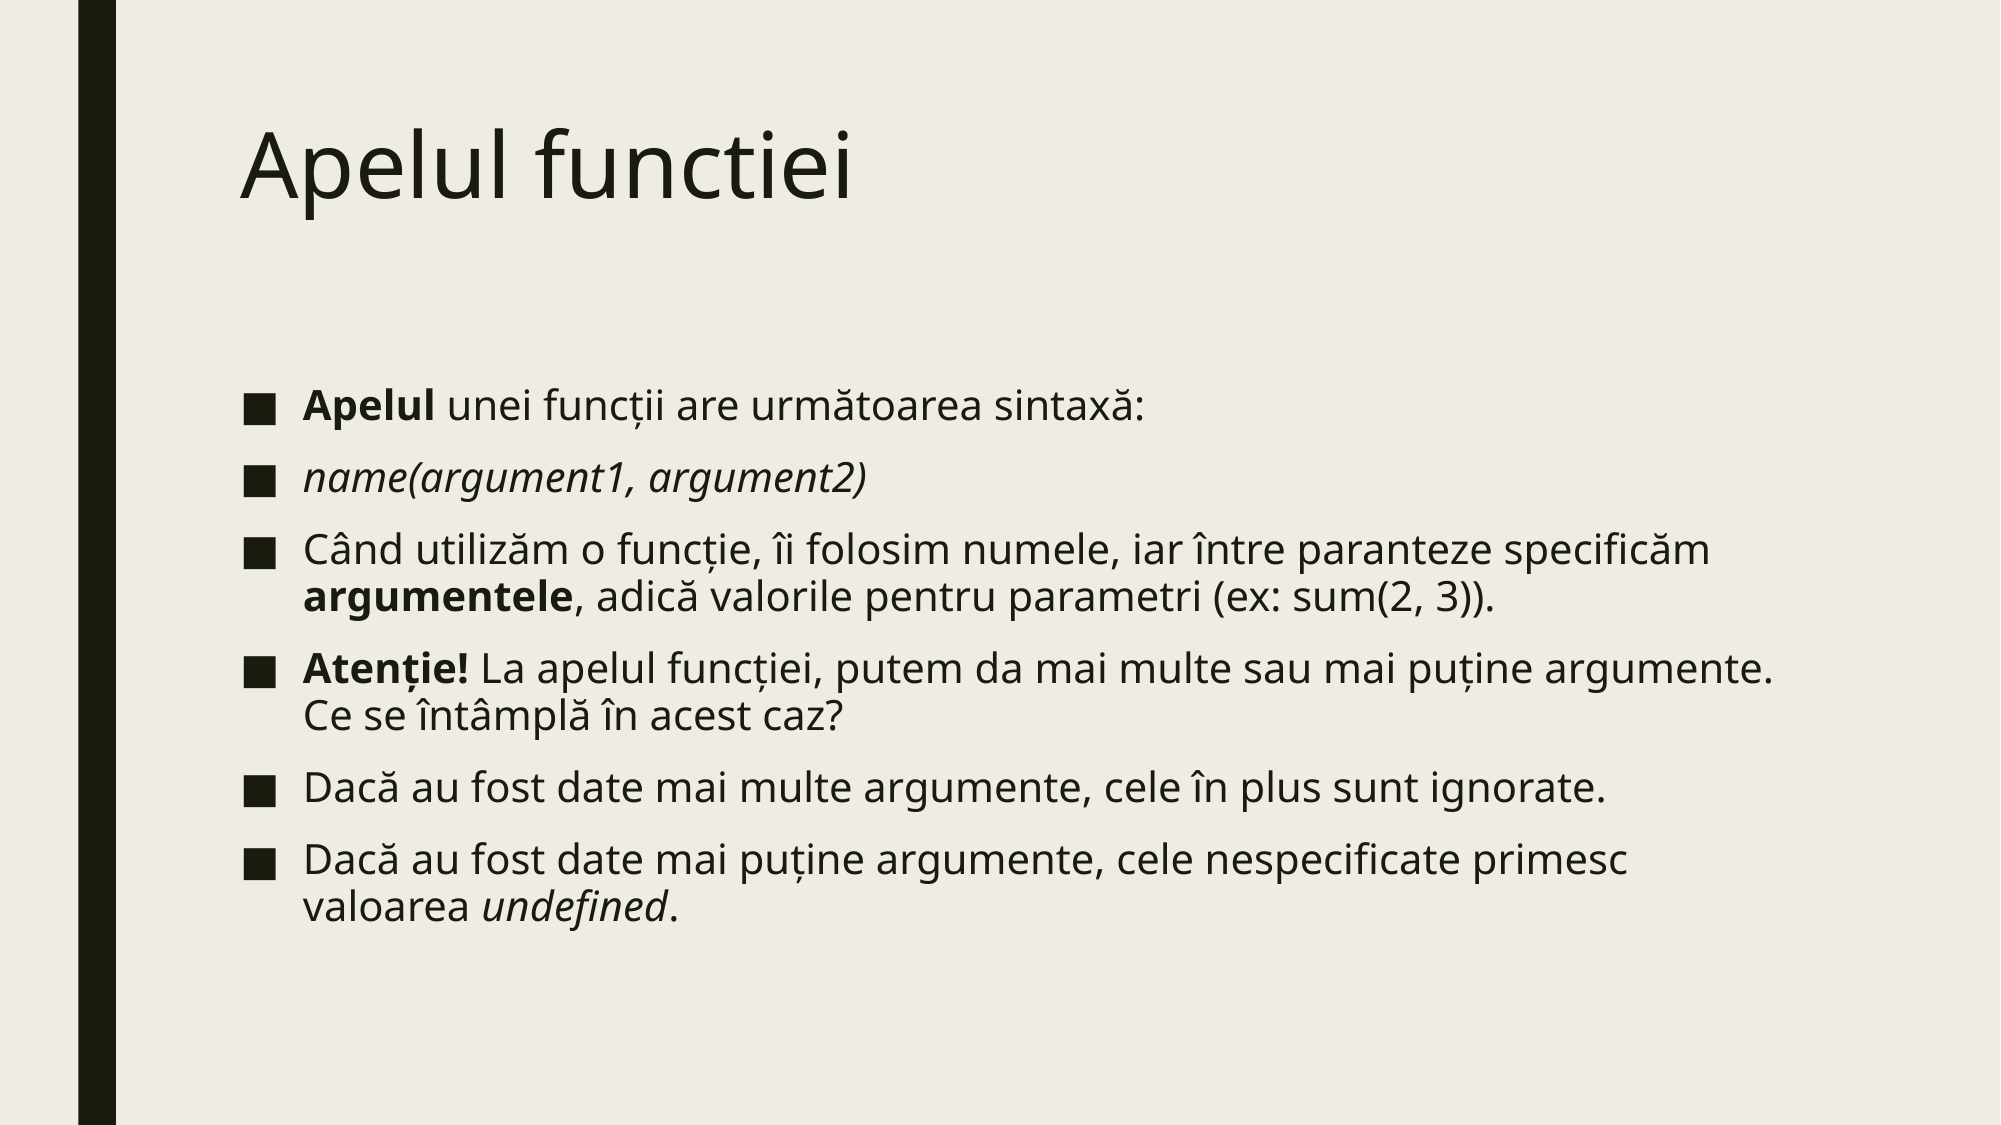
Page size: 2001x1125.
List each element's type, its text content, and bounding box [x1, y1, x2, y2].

list Apelul unei funcții are următoarea sintaxă: name(argument1, argument2) Când utilizăm o funcție, îi folosim numele, iar între paranteze specificăm argumentele, adică valorile pentru parametri (ex: sum(2, 3)). Atenție! La apelul funcției, putem da mai multe sau mai puține argumente. Ce se întâmplă în acest caz? Dacă au fost date mai multe argumente, cele în plus sunt ignorate. Dacă au fost date mai puține argumente, cele nespecificate primesc valoarea undefined. [225, 375, 1800, 963]
title Apelul functiei [225, 112, 1800, 357]
